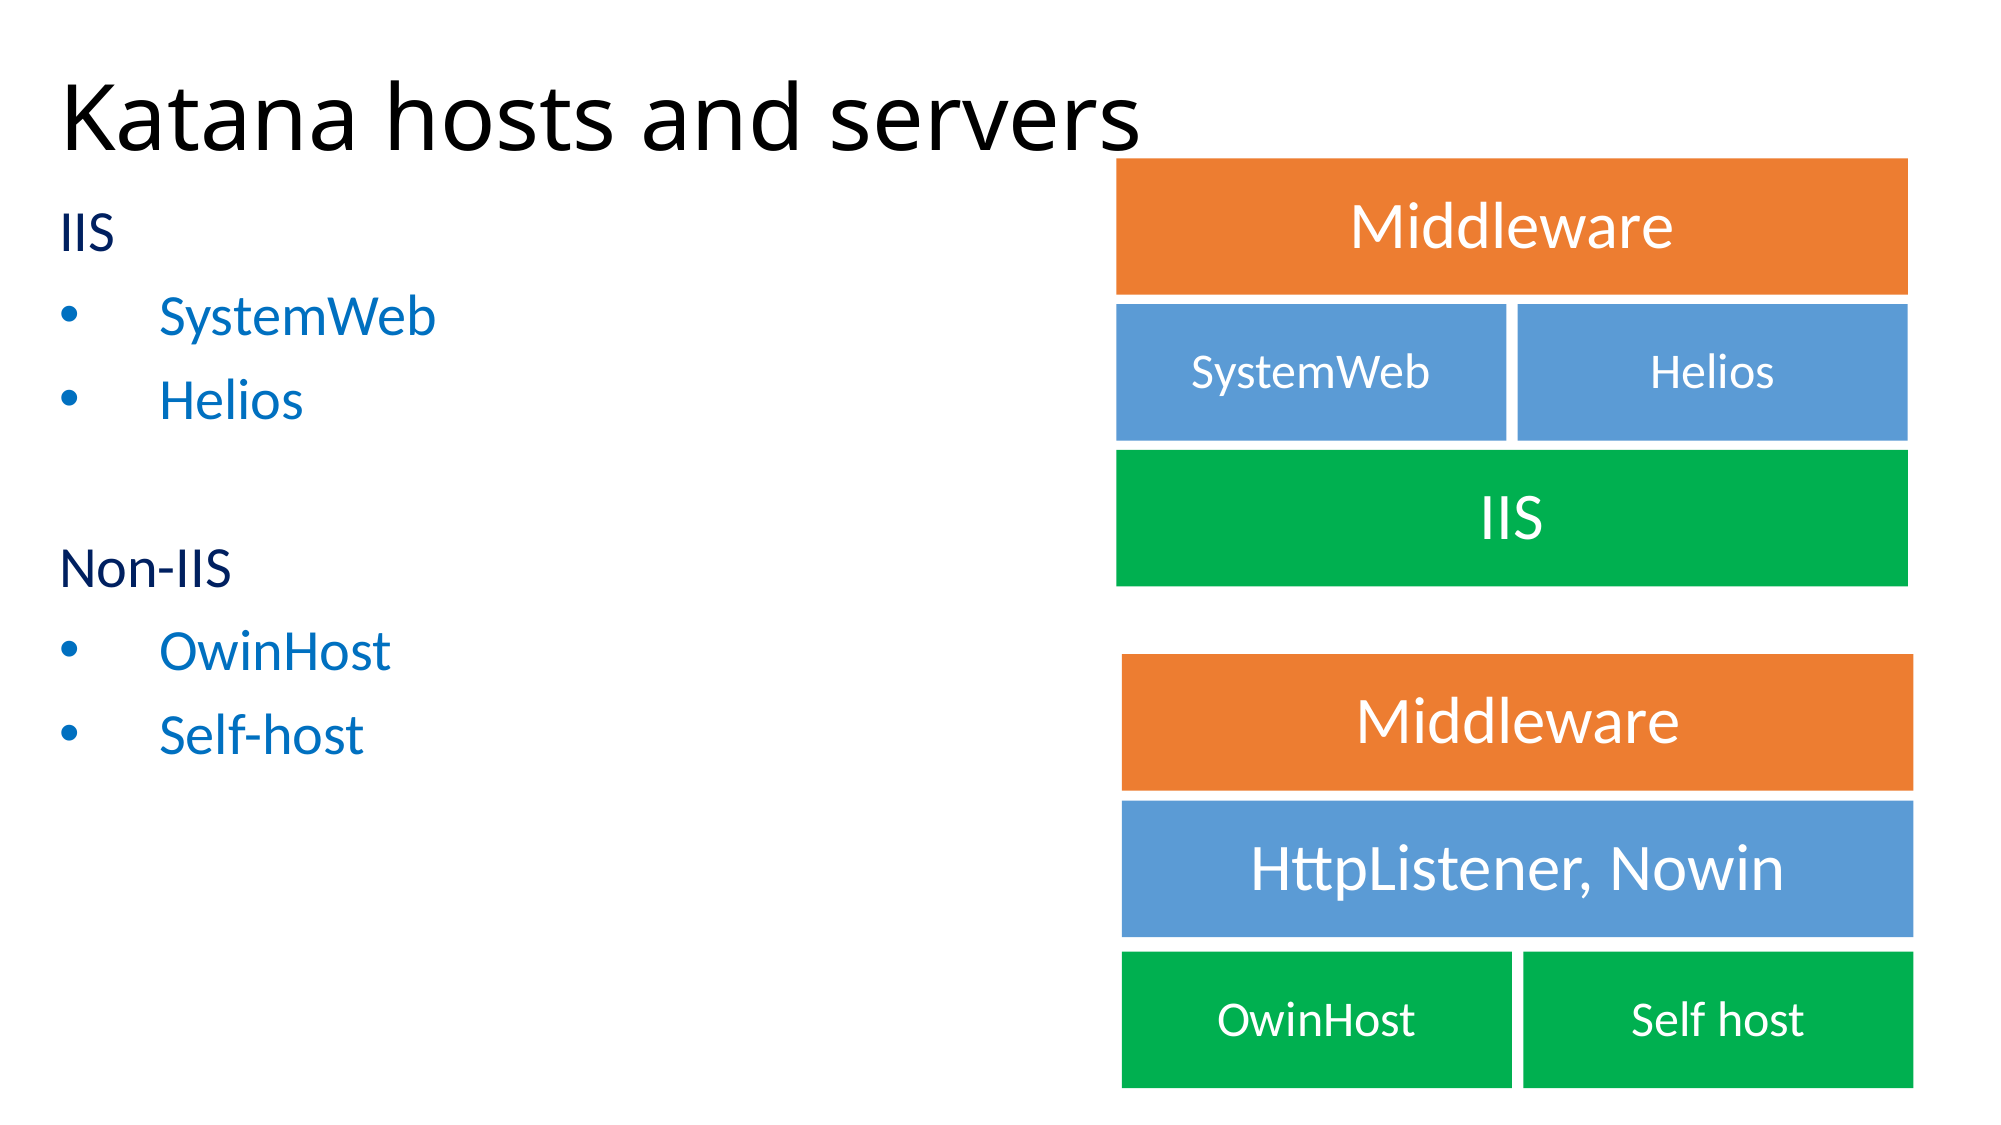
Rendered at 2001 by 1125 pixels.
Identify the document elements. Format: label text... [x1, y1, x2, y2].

text_box Self host [1523, 951, 1914, 1089]
list IIS SystemWeb Helios Non-IIS OwinHost Self-host [44, 194, 1956, 1003]
text_box Helios [1517, 304, 1908, 441]
text_box Middleware [1116, 158, 1908, 295]
text_box OwinHost [1121, 951, 1513, 1089]
text_box Middleware [1121, 654, 1914, 791]
text_box HttpListener, Nowin [1121, 800, 1914, 938]
title Katana hosts and servers [44, 46, 1956, 194]
text_box IIS [1116, 449, 1908, 587]
text_box SystemWeb [1116, 304, 1507, 441]
